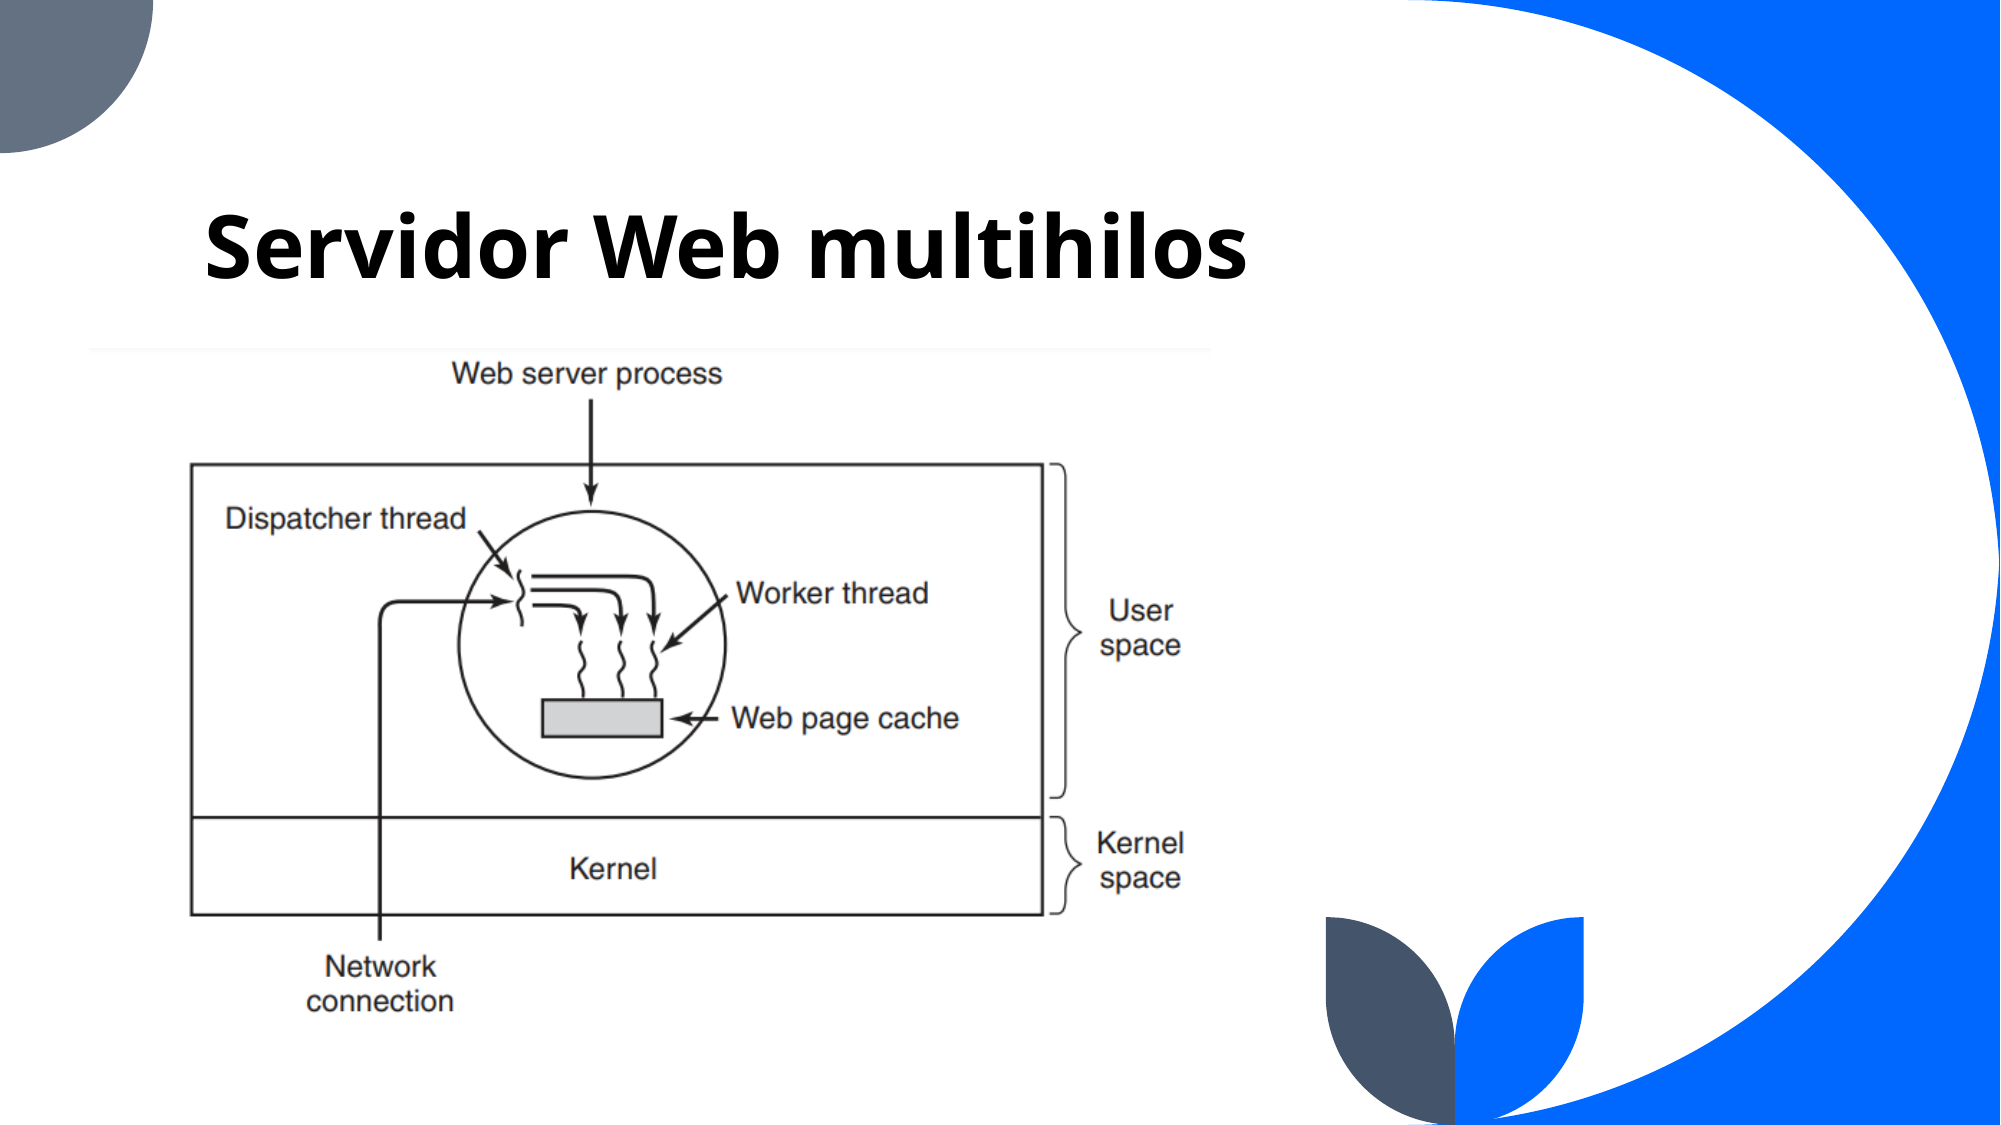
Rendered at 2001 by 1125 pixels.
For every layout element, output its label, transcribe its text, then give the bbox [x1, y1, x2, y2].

title Servidor Web multihilos [190, 16, 1795, 303]
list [89, 348, 1211, 1033]
